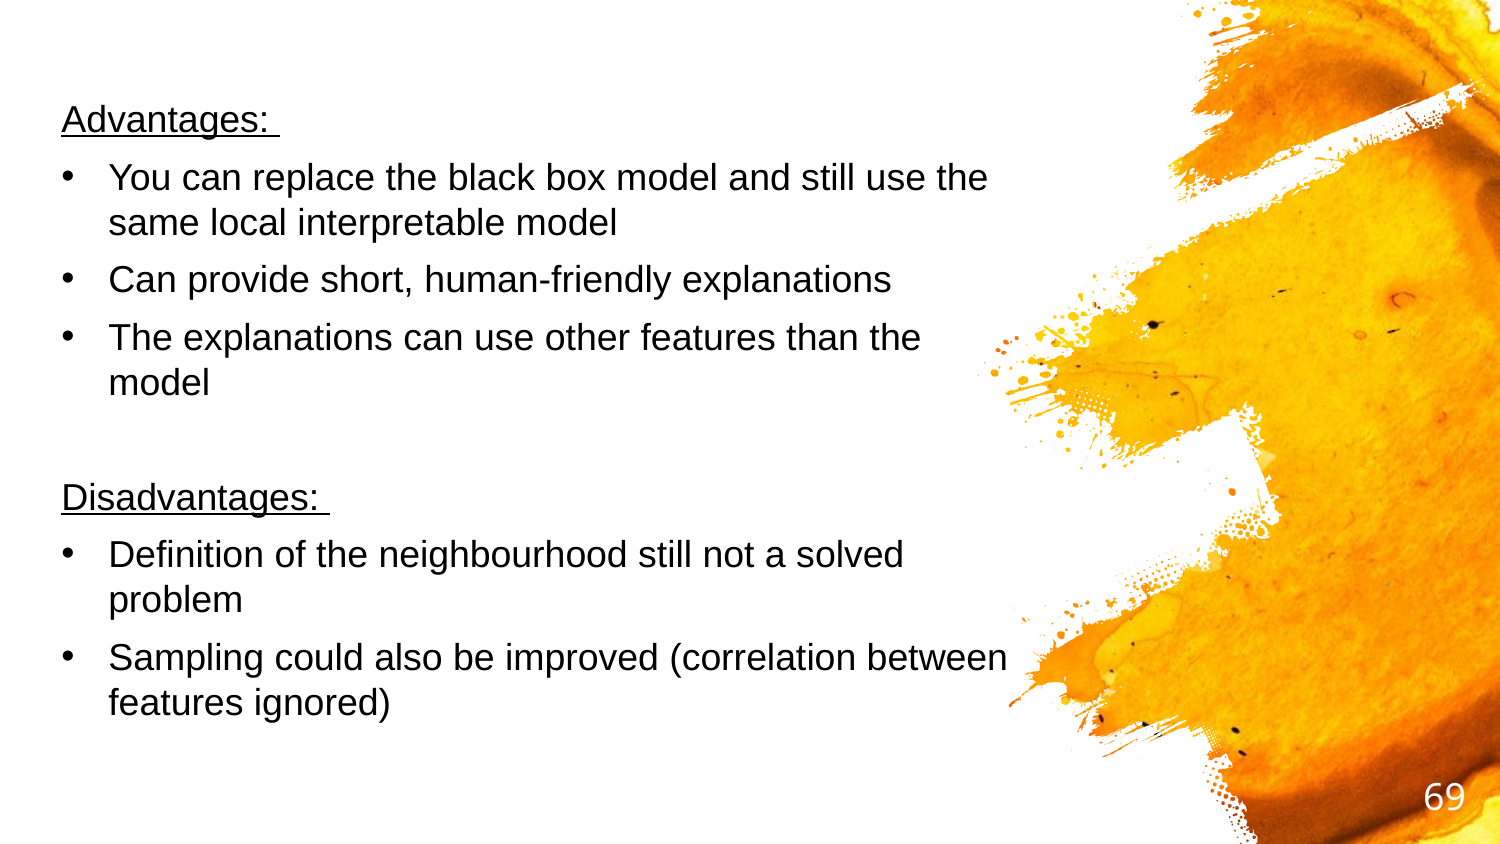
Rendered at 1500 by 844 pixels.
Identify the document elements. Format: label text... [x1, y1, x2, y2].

list Advantages: You can replace the black box model and still use the same local interpretable model Can provide short, human-friendly explanations The explanations can use other features than the model Disadvantages: Definition of the neighbourhood still not a solved problem Sampling could also be improved (correlation between features ignored) [46, 80, 1049, 735]
picture [0, 0, 1500, 844]
slide_number 69 [1391, 766, 1482, 832]
